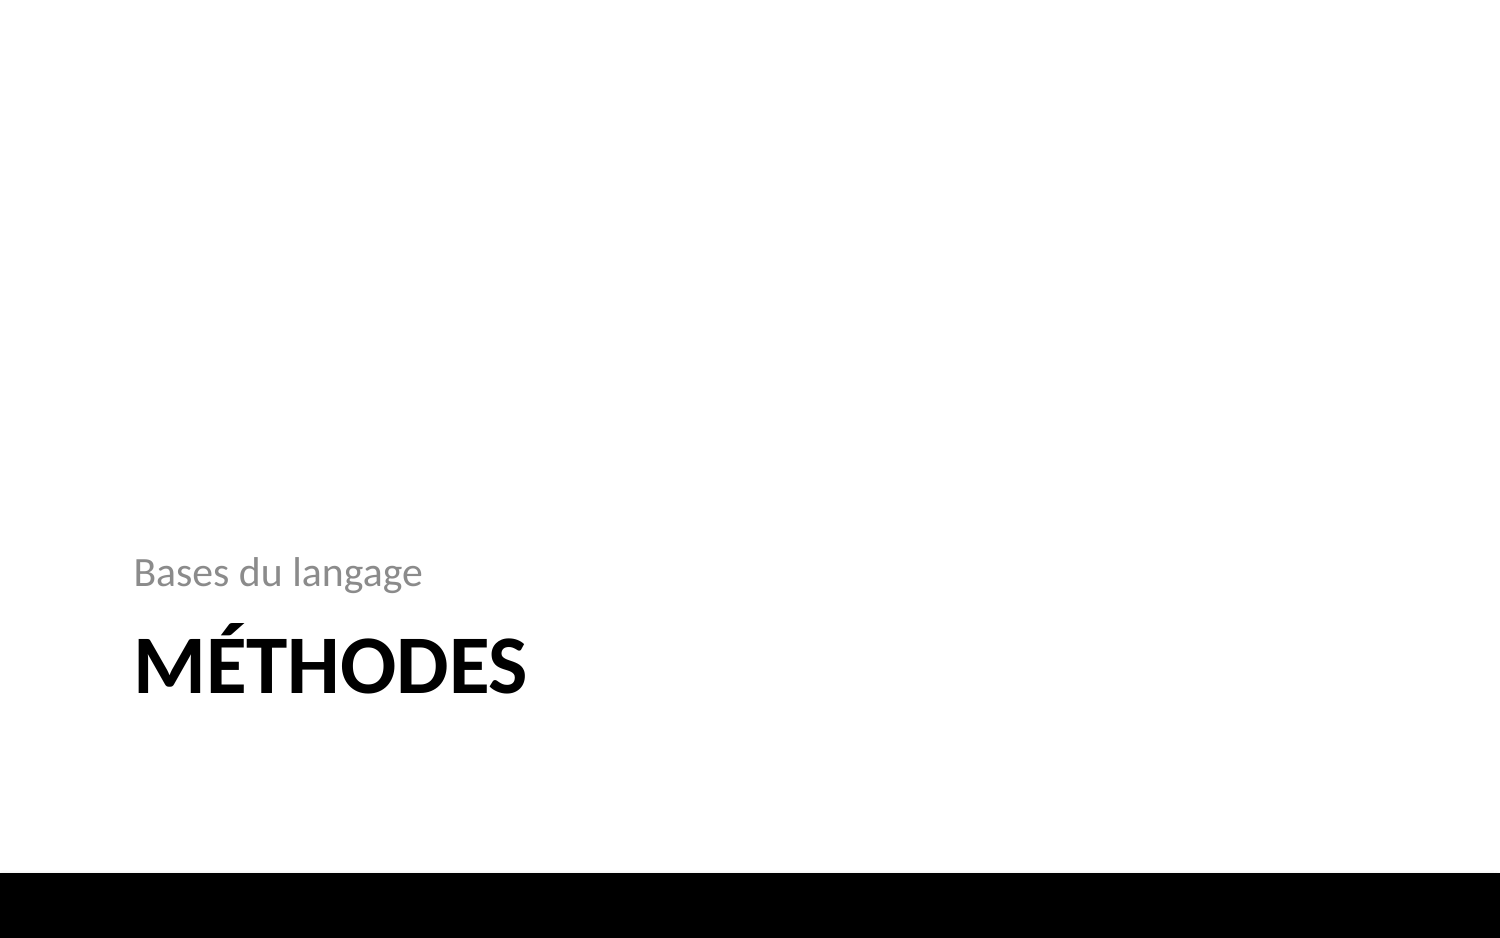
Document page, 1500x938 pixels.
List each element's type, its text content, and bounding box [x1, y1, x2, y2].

title Méthodes [118, 603, 1394, 789]
list Bases du langage [118, 397, 1394, 603]
